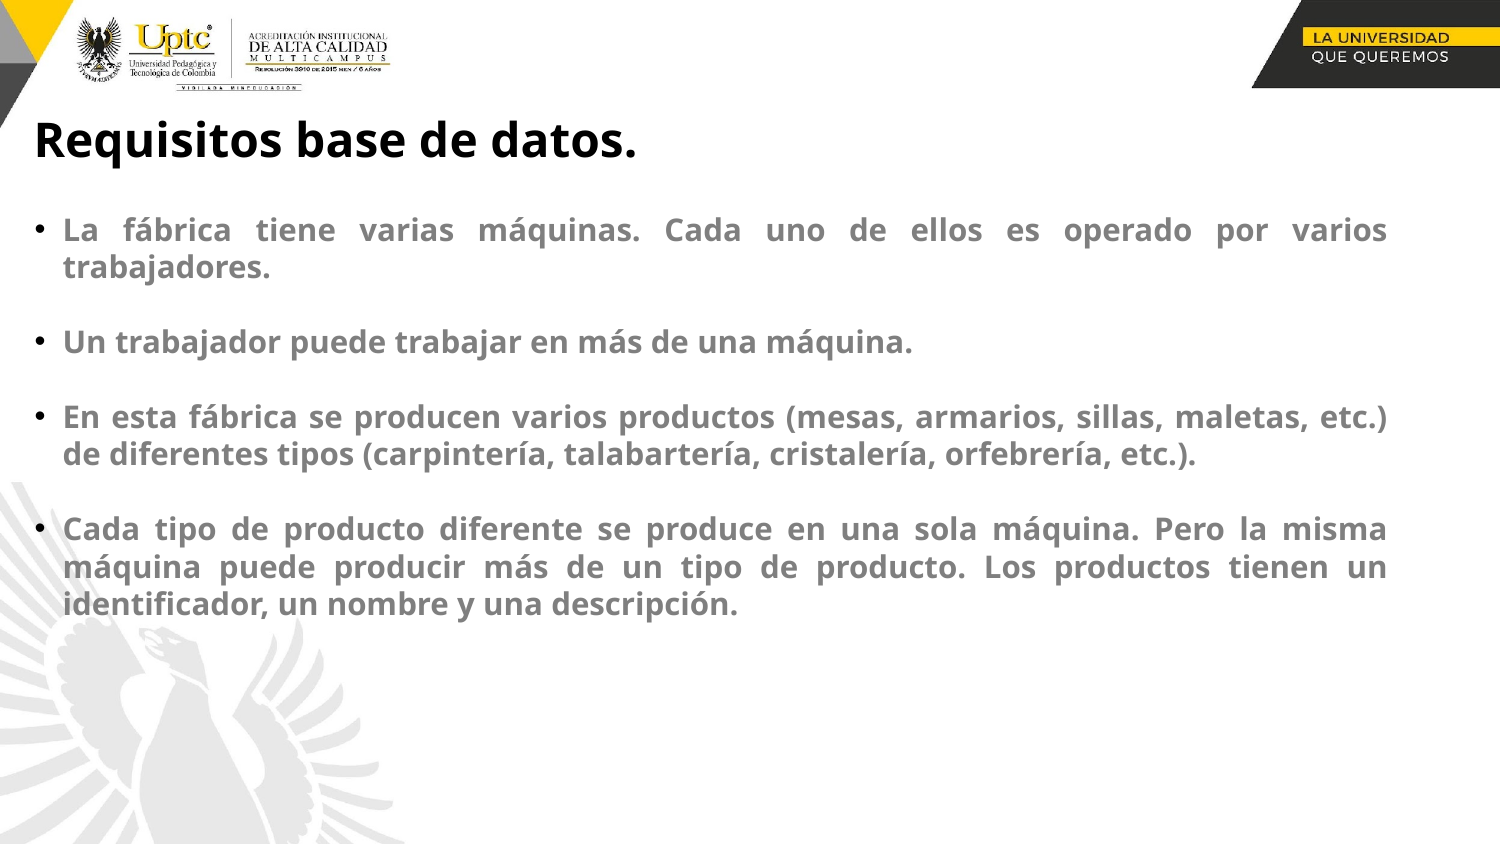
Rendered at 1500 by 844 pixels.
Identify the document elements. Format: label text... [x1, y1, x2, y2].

picture [0, 0, 1500, 844]
text_box La fábrica tiene varias máquinas. Cada uno de ellos es operado por varios trabajadores. Un trabajador puede trabajar en más de una máquina. En esta fábrica se producen varios productos (mesas, armarios, sillas, maletas, etc.) de diferentes tipos (carpintería, talabartería, cristalería, orfebrería, etc.). Cada tipo de producto diferente se produce en una sola máquina. Pero la misma máquina puede producir más de un tipo de producto. Los productos tienen un identificador, un nombre y una descripción. [27, 206, 1395, 647]
text_box Requisitos base de datos. [27, 106, 825, 182]
